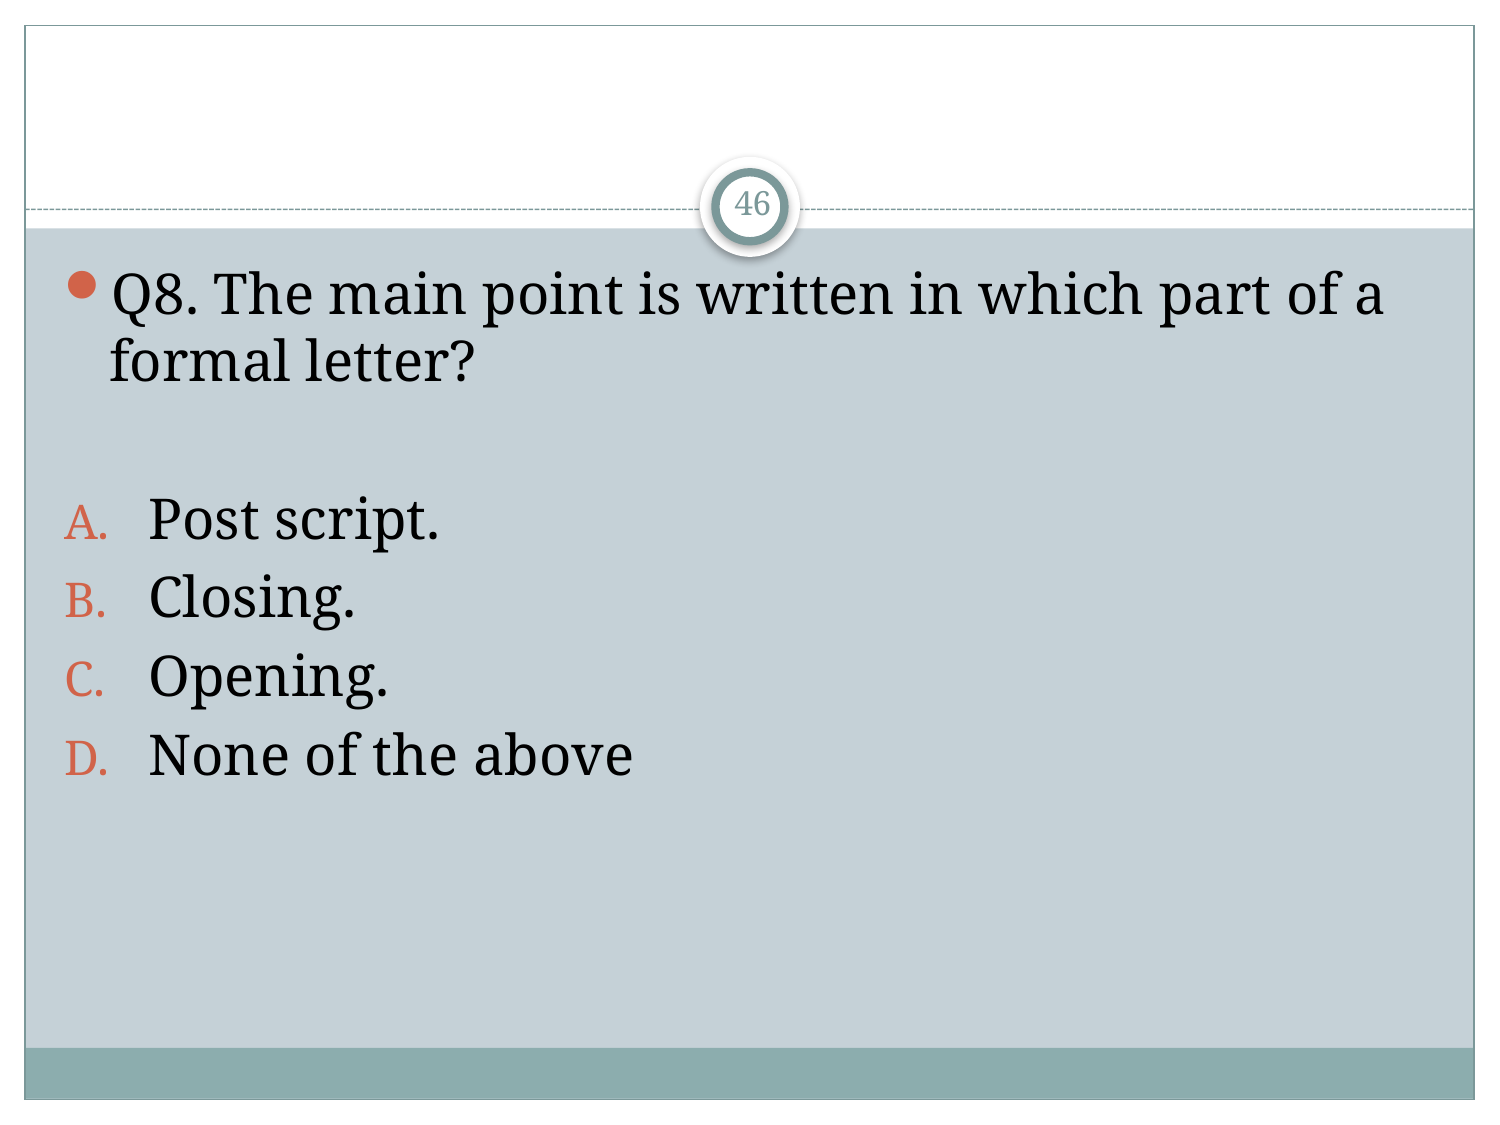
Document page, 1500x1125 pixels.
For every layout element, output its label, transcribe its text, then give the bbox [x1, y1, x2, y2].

list Q8. The main point is written in which part of a formal letter? Post script. Closing. Opening. None of the above [49, 250, 1445, 1001]
slide_number 46 [715, 168, 791, 241]
